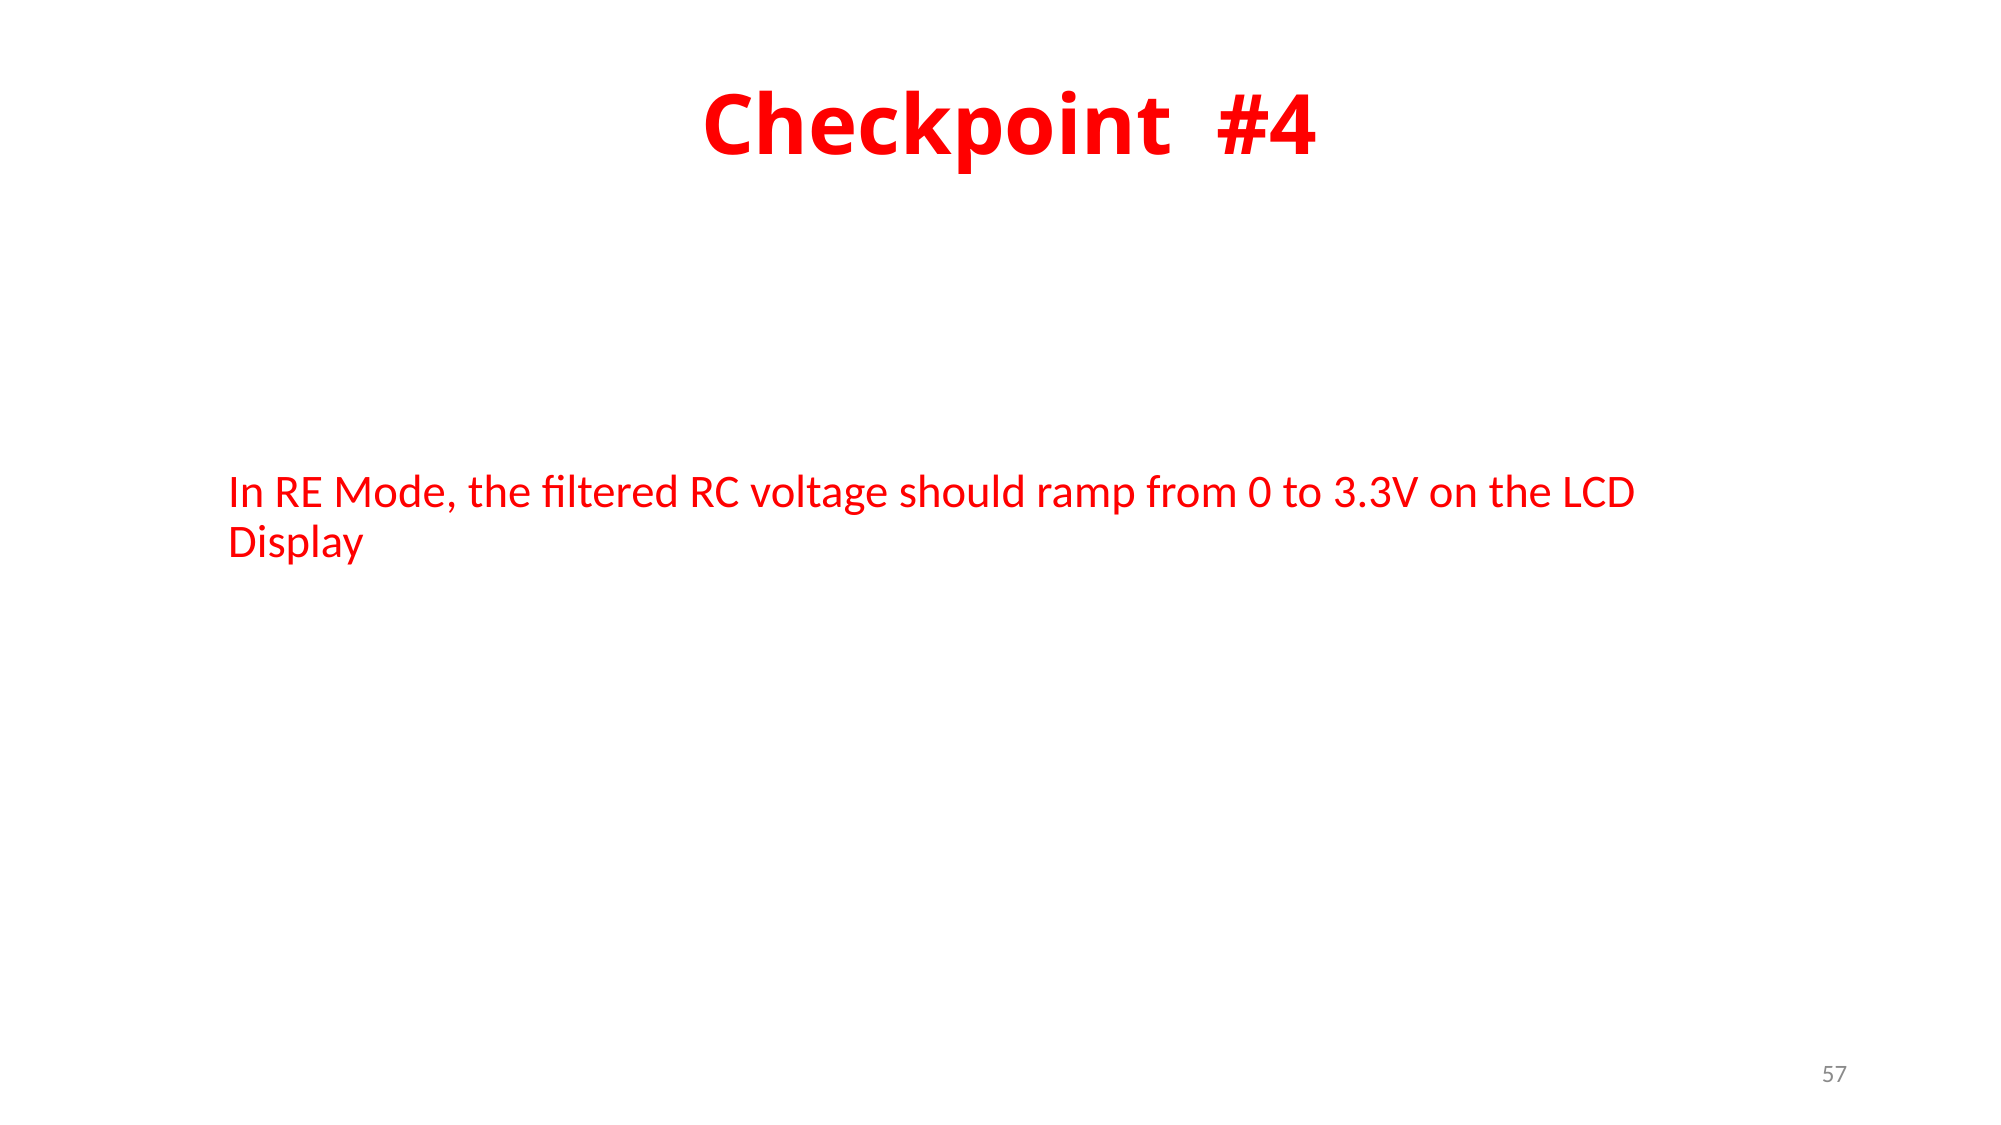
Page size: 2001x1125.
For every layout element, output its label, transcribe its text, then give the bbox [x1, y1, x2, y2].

title Checkpoint #4 [259, 24, 1760, 181]
slide_number 57 [1412, 1042, 1863, 1103]
subtitle In RE Mode, the filtered RC voltage should ramp from 0 to 3.3V on the LCD Display [213, 399, 1794, 672]
